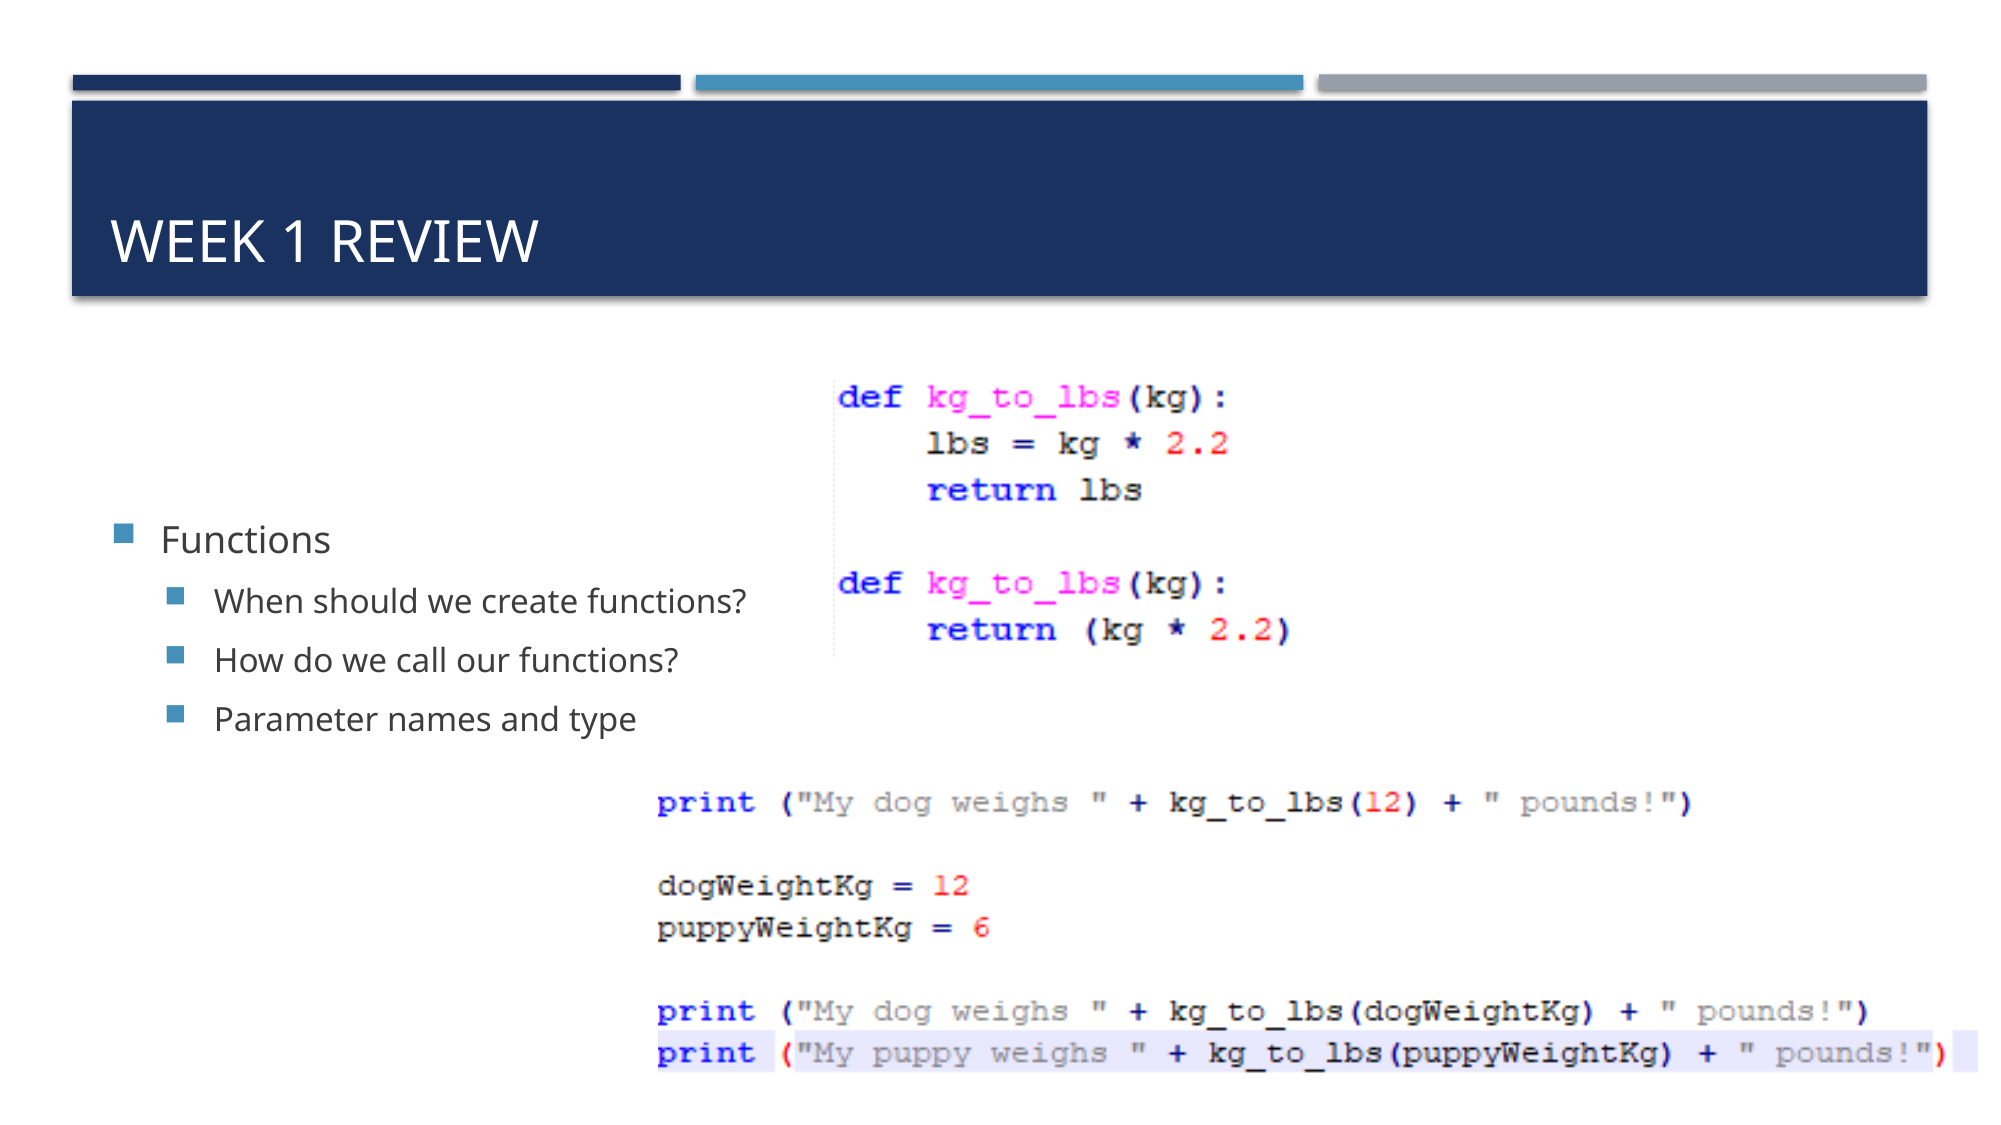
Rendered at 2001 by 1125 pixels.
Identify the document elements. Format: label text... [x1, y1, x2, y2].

list Functions When should we create functions? How do we call our functions? Parameter names and type [95, 357, 1905, 962]
title Week 1 review [95, 115, 1905, 282]
picture [832, 378, 1303, 660]
picture [658, 773, 1978, 1113]
